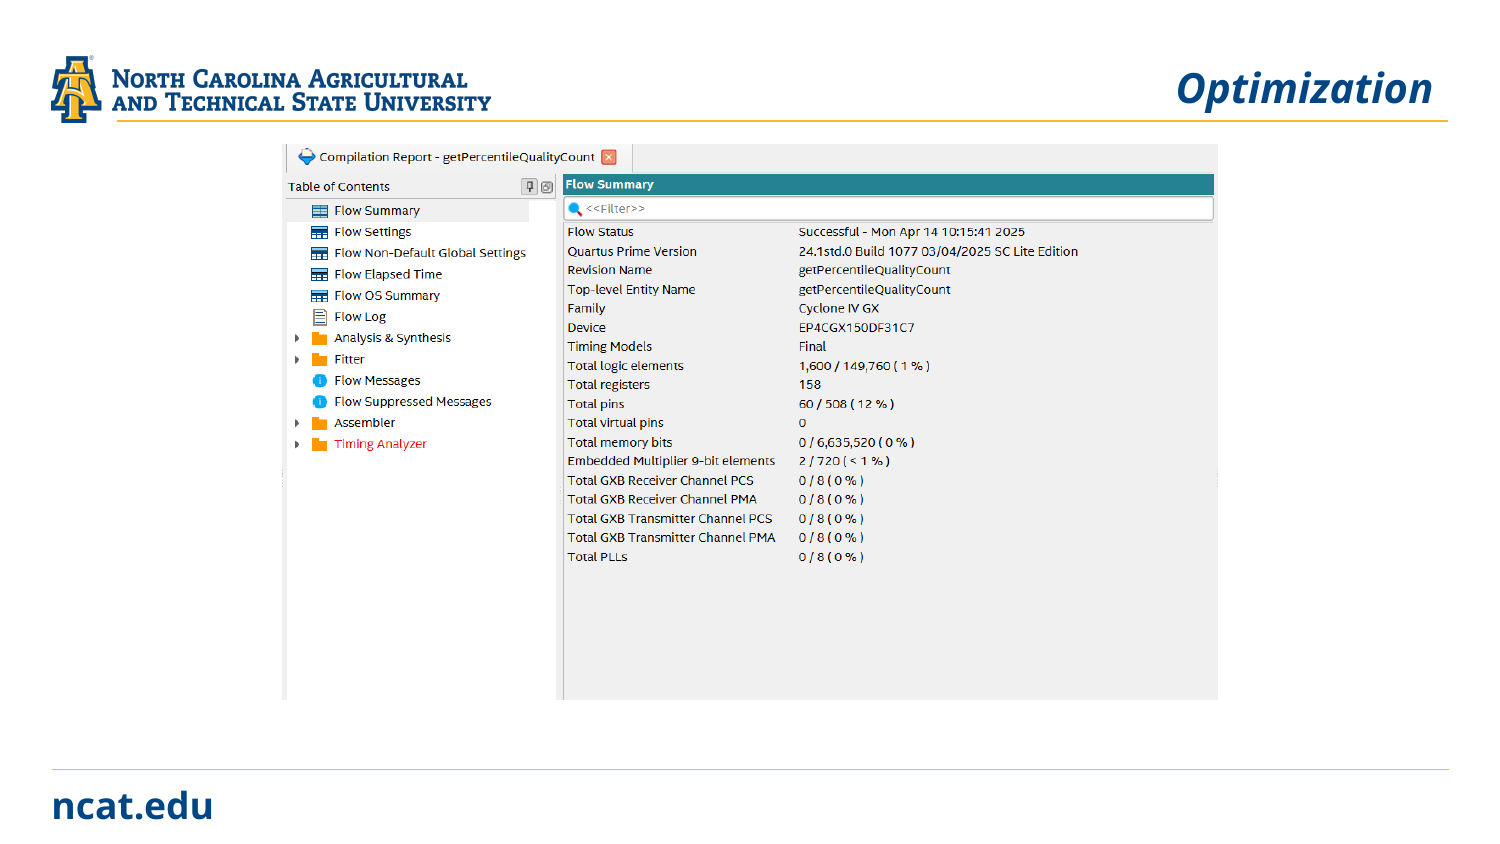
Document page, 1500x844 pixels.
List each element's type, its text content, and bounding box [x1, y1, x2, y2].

picture [281, 144, 1219, 700]
list Optimization [750, 59, 1449, 121]
picture [51, 55, 491, 123]
